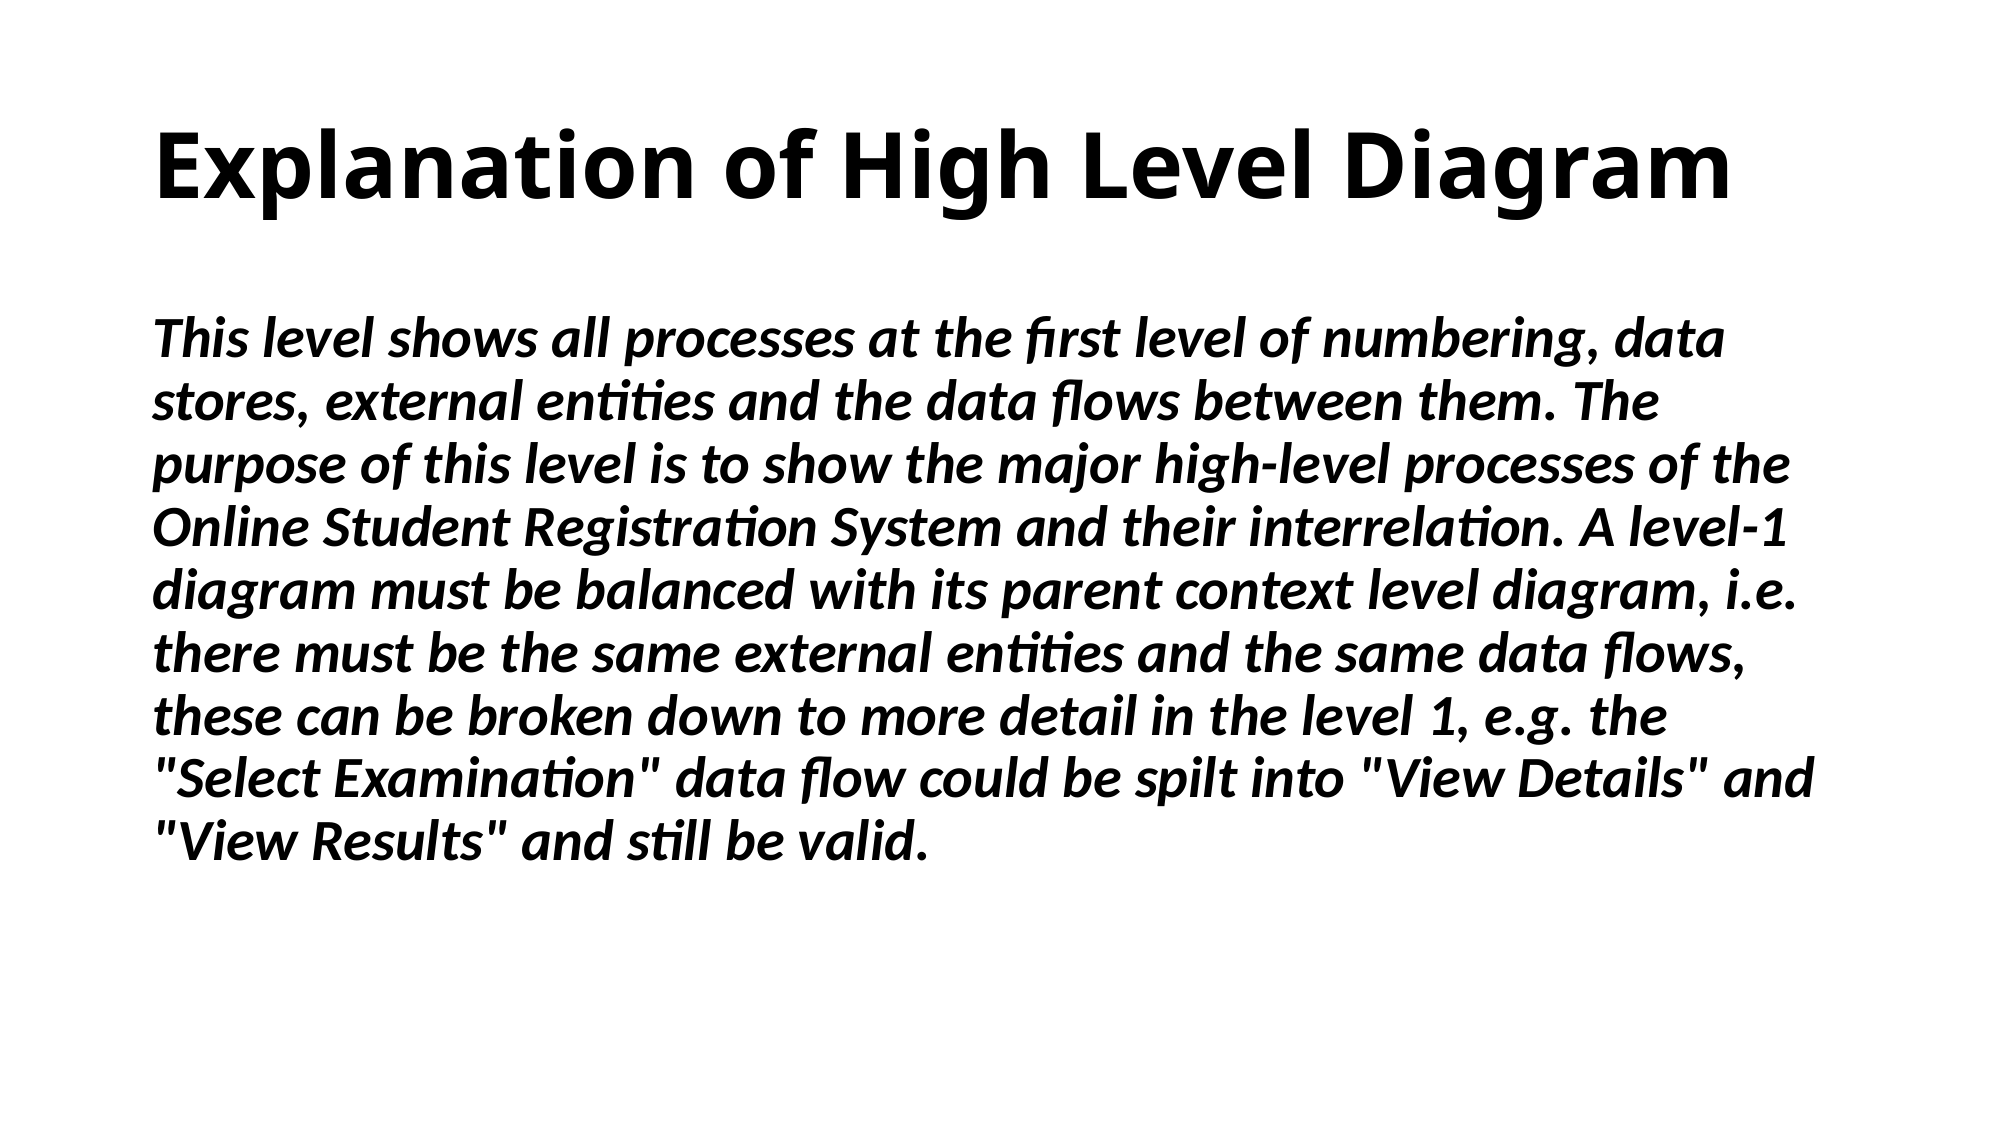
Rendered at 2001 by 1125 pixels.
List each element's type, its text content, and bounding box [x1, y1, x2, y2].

list This level shows all processes at the first level of numbering, data stores, external entities and the data flows between them. The purpose of this level is to show the major high-level processes of the Online Student Registration System and their interrelation. A level-1 diagram must be balanced with its parent context level diagram, i.e. there must be the same external entities and the same data flows, these can be broken down to more detail in the level 1, e.g. the "Select Examination" data flow could be spilt into "View Details" and "View Results" and still be valid. [137, 299, 1863, 1014]
title Explanation of High Level Diagram [137, 59, 1863, 278]
